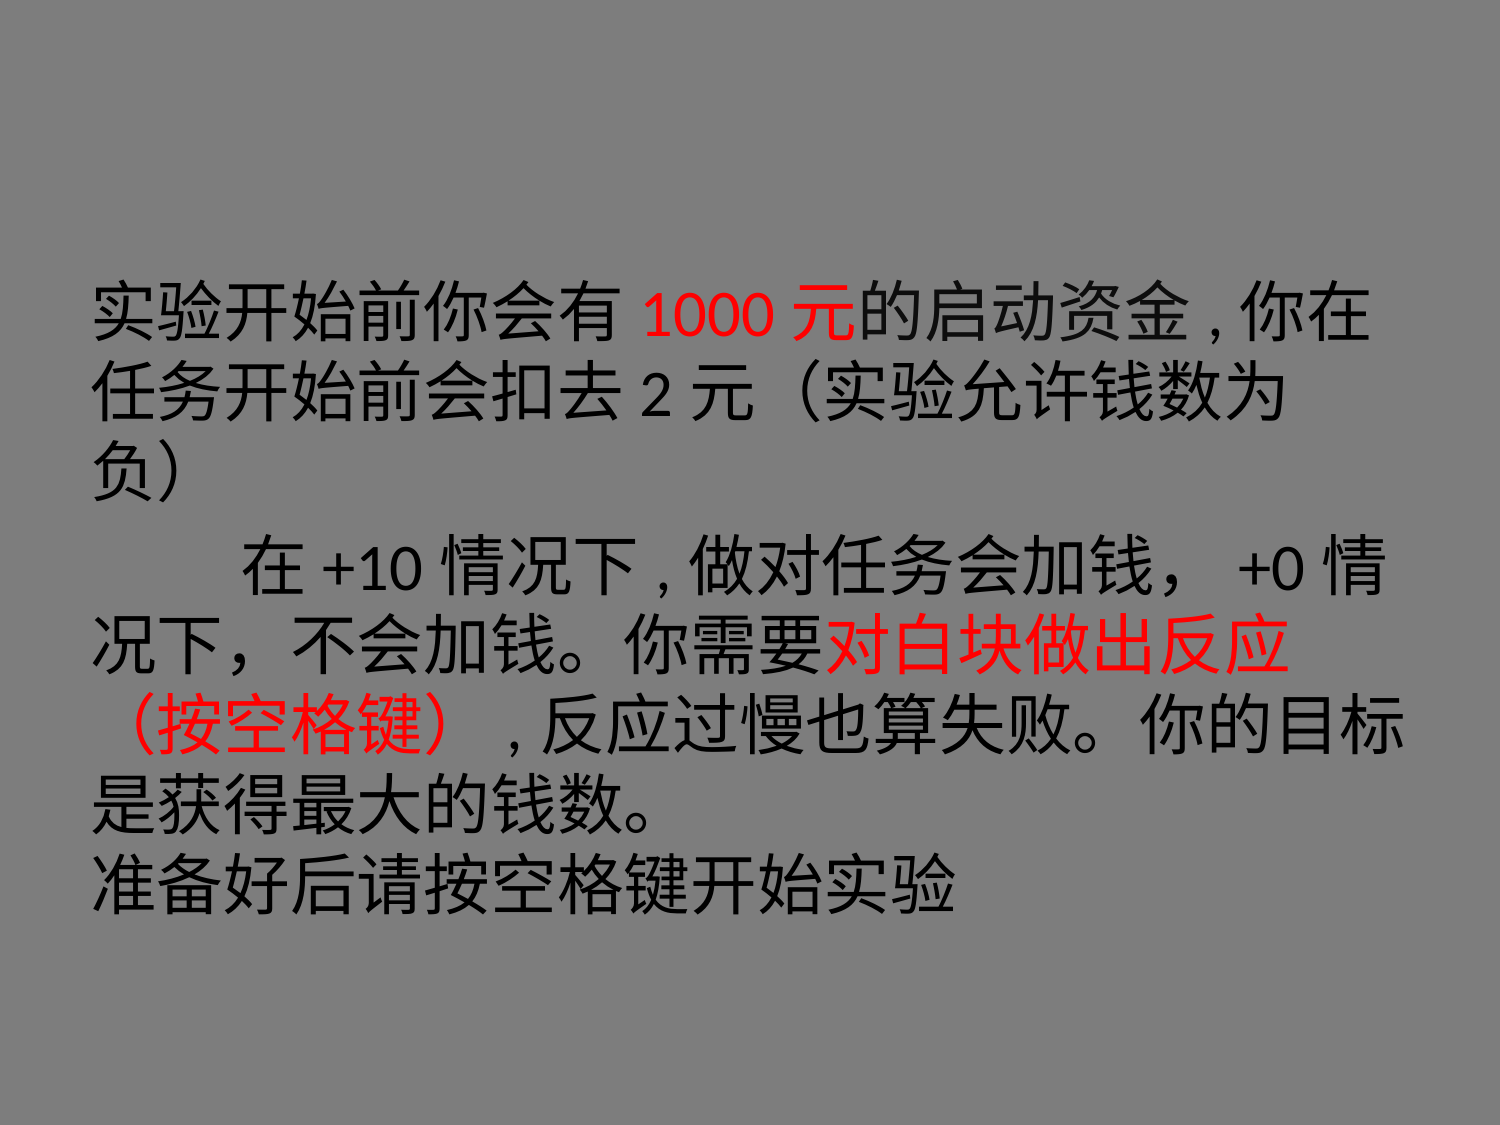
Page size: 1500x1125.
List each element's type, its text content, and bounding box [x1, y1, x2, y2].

list 实验开始前你会有1000元的启动资金,你在任务开始前会扣去2元（实验允许钱数为负） 在+10情况下,做对任务会加钱，+0情况下，不会加钱。你需要对白块做出反应（按空格键）,反应过慢也算失败。你的目标是获得最大的钱数。 准备好后请按空格键开始实验 [75, 262, 1425, 1005]
